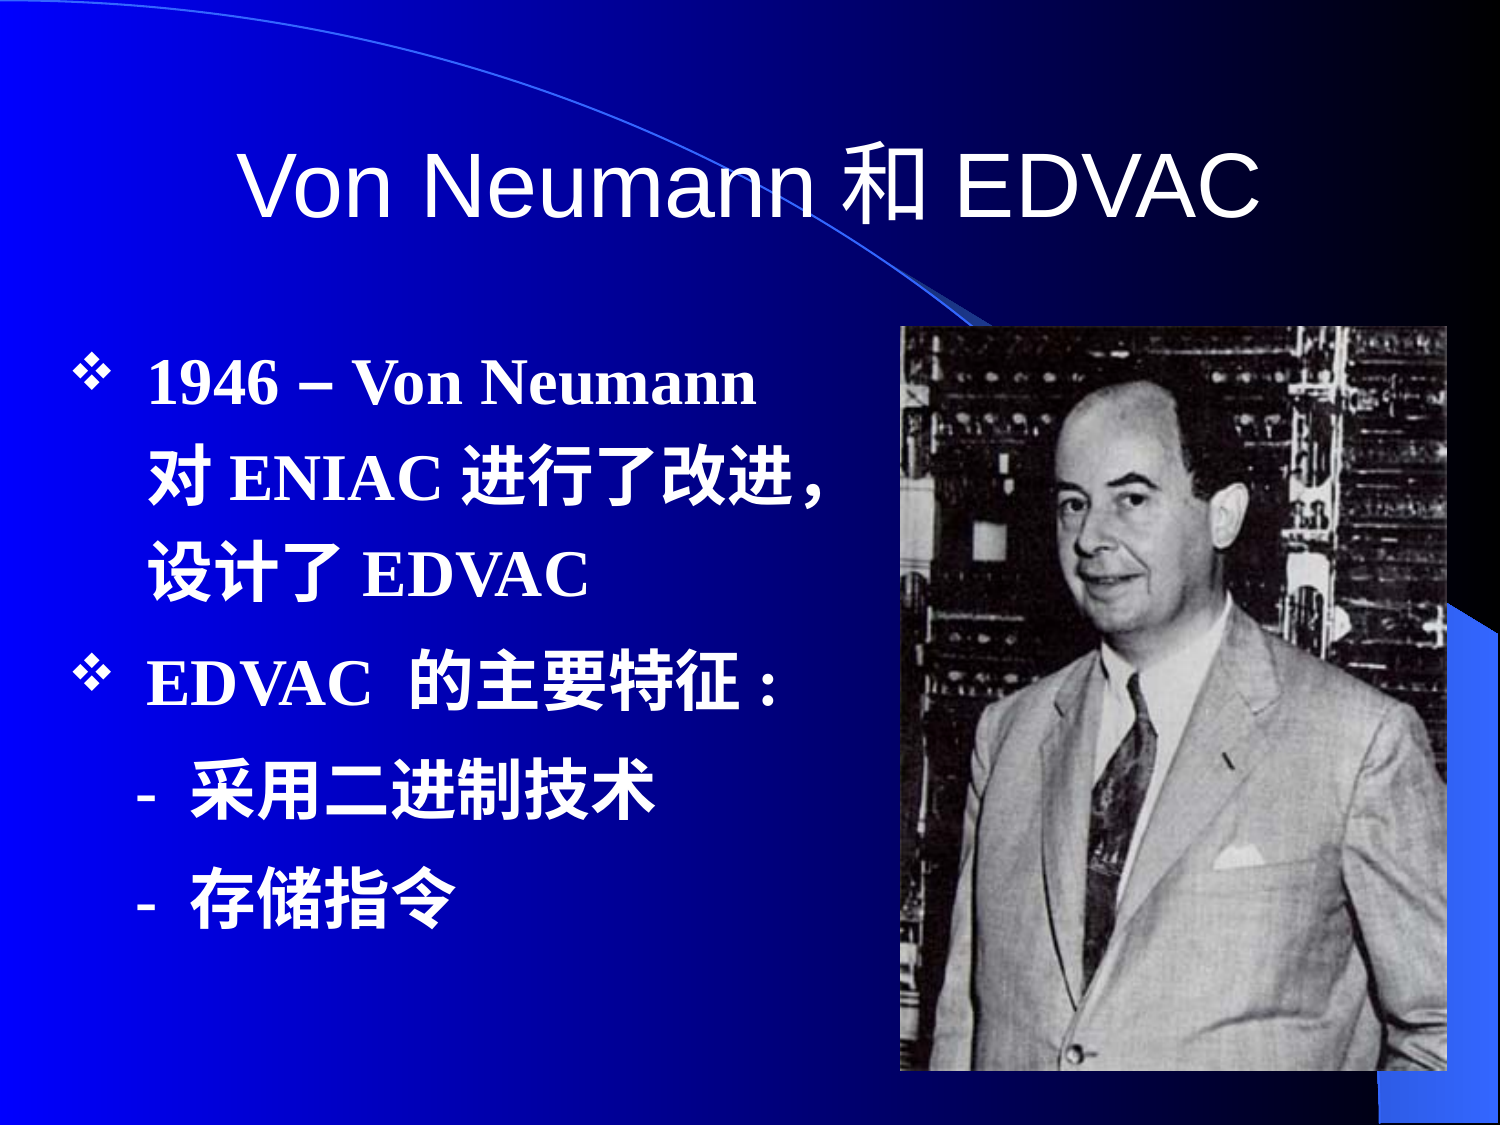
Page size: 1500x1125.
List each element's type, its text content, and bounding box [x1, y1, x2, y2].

picture [899, 326, 1447, 1071]
title Von Neumann和EDVAC [112, 99, 1388, 263]
list 1946 – Von Neumann对ENIAC进行了改进，设计了EDVAC EDVAC 的主要特征: - 采用二进制技术 - 存储指令 [52, 314, 833, 990]
